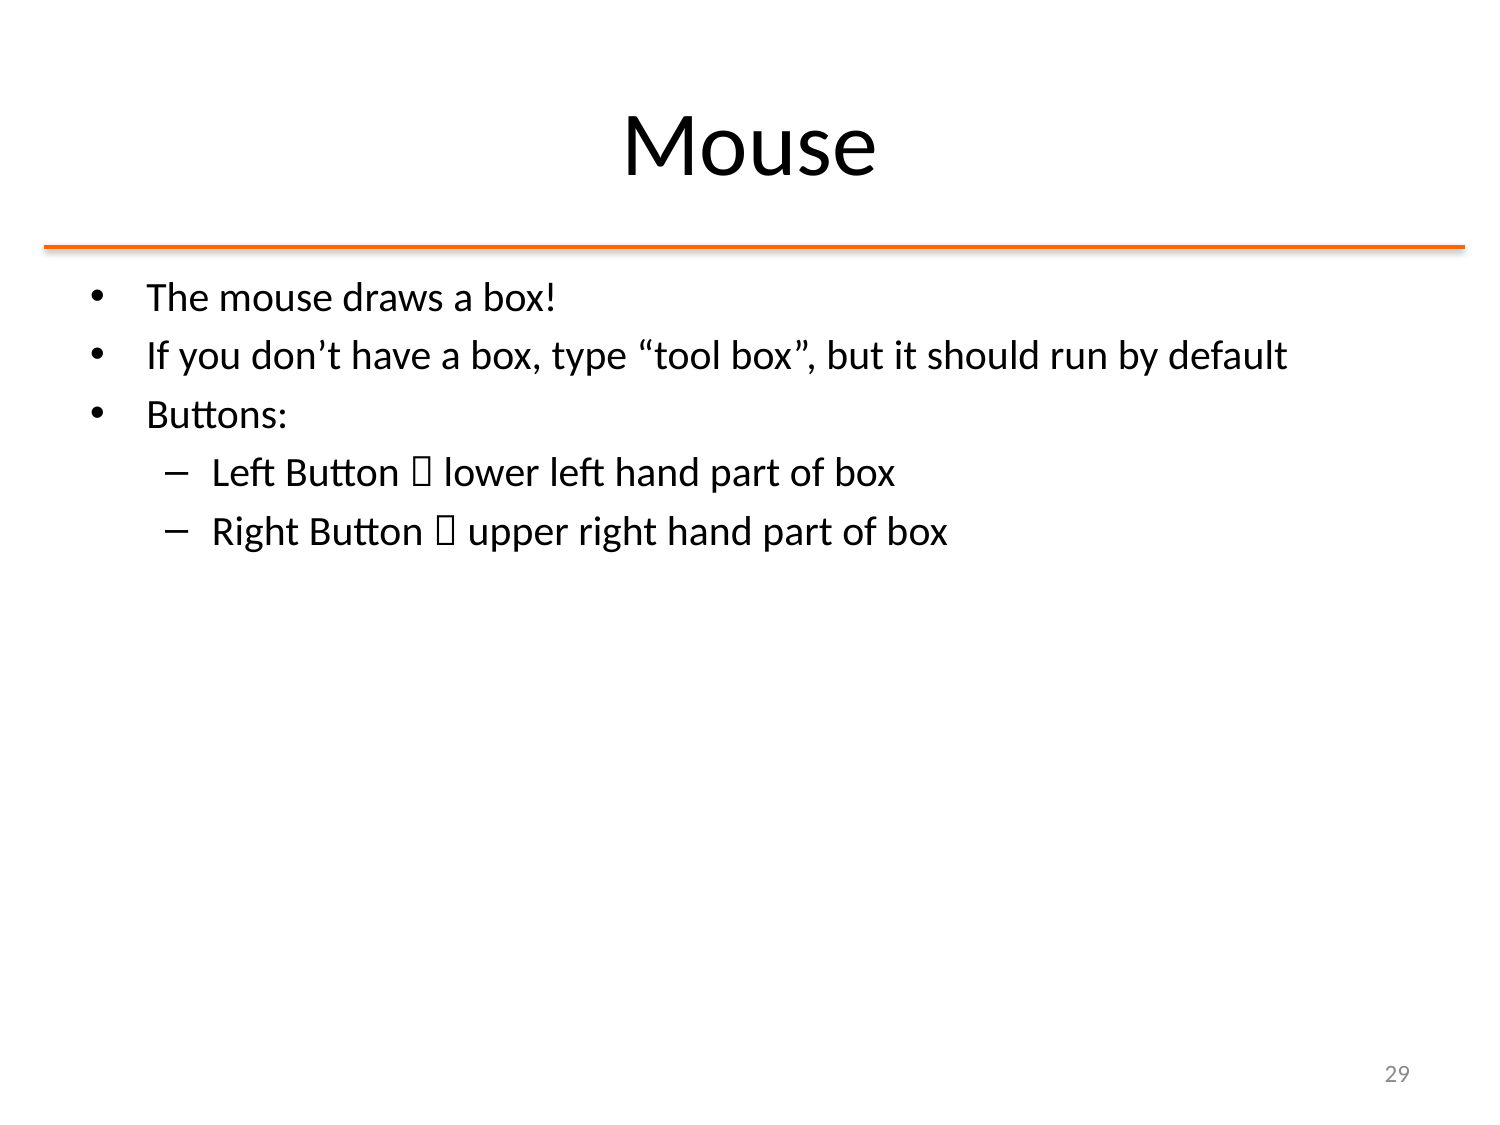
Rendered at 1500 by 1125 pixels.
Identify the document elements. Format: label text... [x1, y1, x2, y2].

list The mouse draws a box! If you don’t have a box, type “tool box”, but it should run by default Buttons: Left Button  lower left hand part of box Right Button  upper right hand part of box [75, 262, 1425, 1005]
title Mouse [75, 45, 1425, 233]
slide_number 29 [1074, 1042, 1425, 1103]
